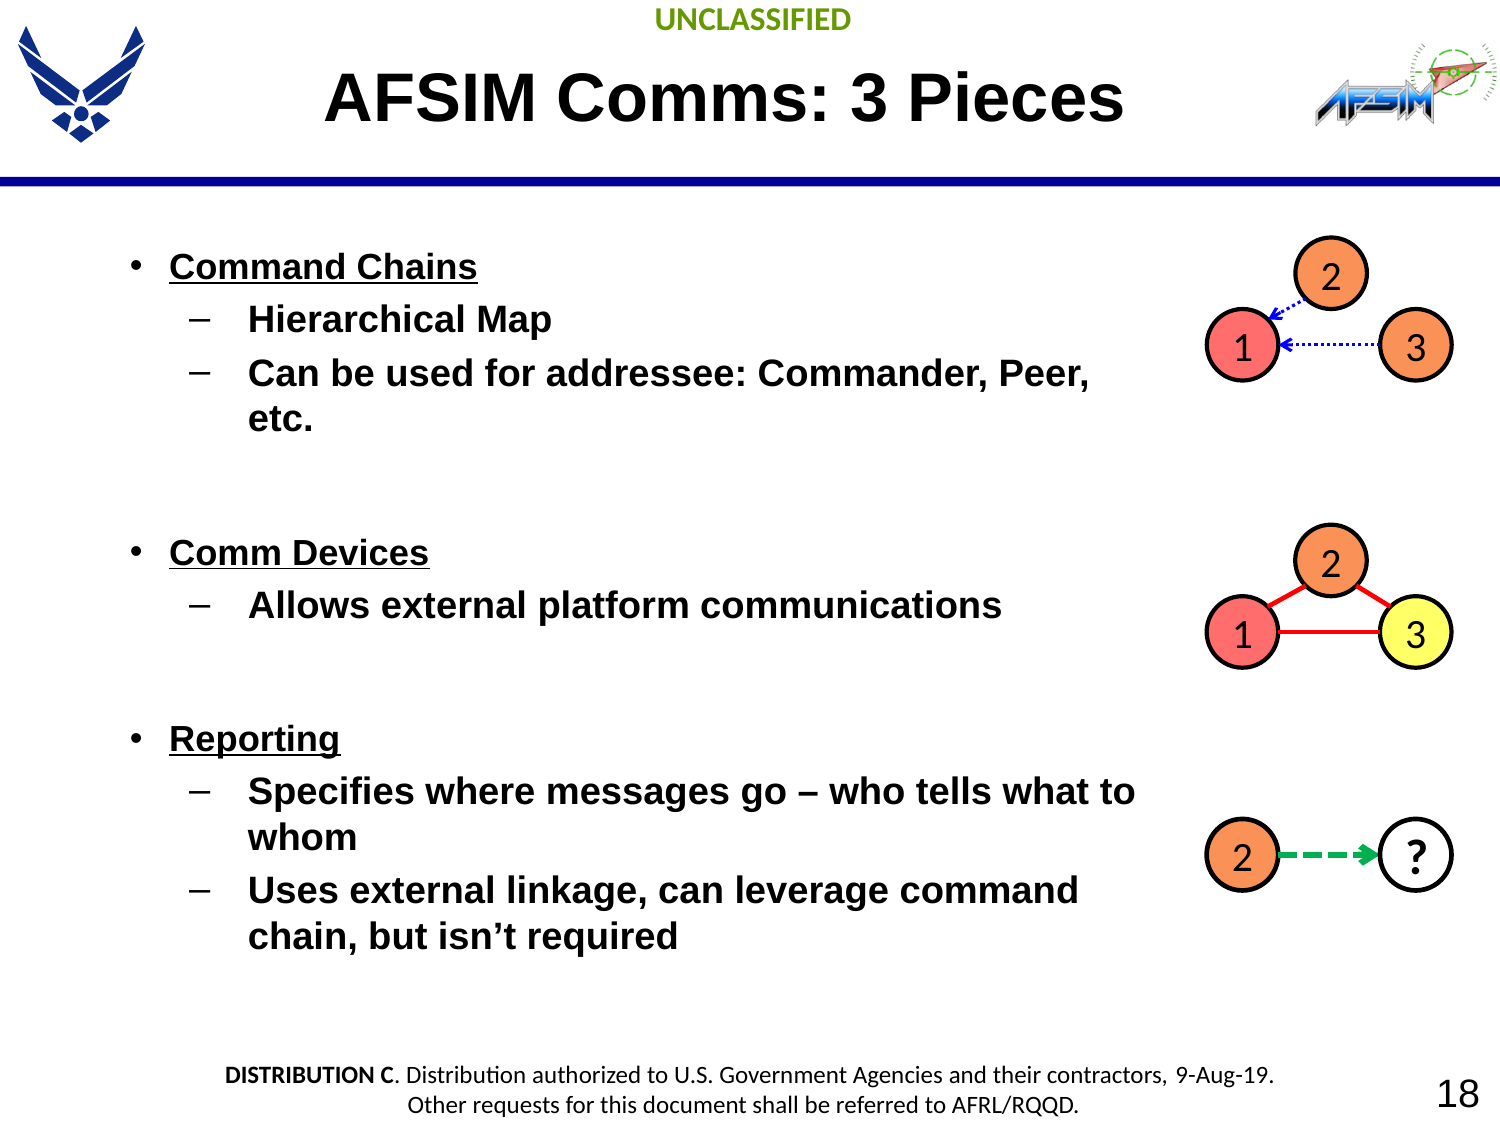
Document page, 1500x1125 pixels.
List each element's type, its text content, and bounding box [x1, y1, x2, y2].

list Command Chains Hierarchical Map Can be used for addressee: Commander, Peer, etc. Comm Devices Allows external platform communications Reporting Specifies where messages go – who tells what to whom Uses external linkage, can leverage command chain, but isn’t required [75, 224, 1184, 968]
picture [1400, 4, 1500, 172]
title AFSIM Comms: 3 Pieces [50, 0, 1400, 188]
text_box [1206, 818, 1452, 891]
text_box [1206, 237, 1452, 381]
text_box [1206, 524, 1452, 669]
